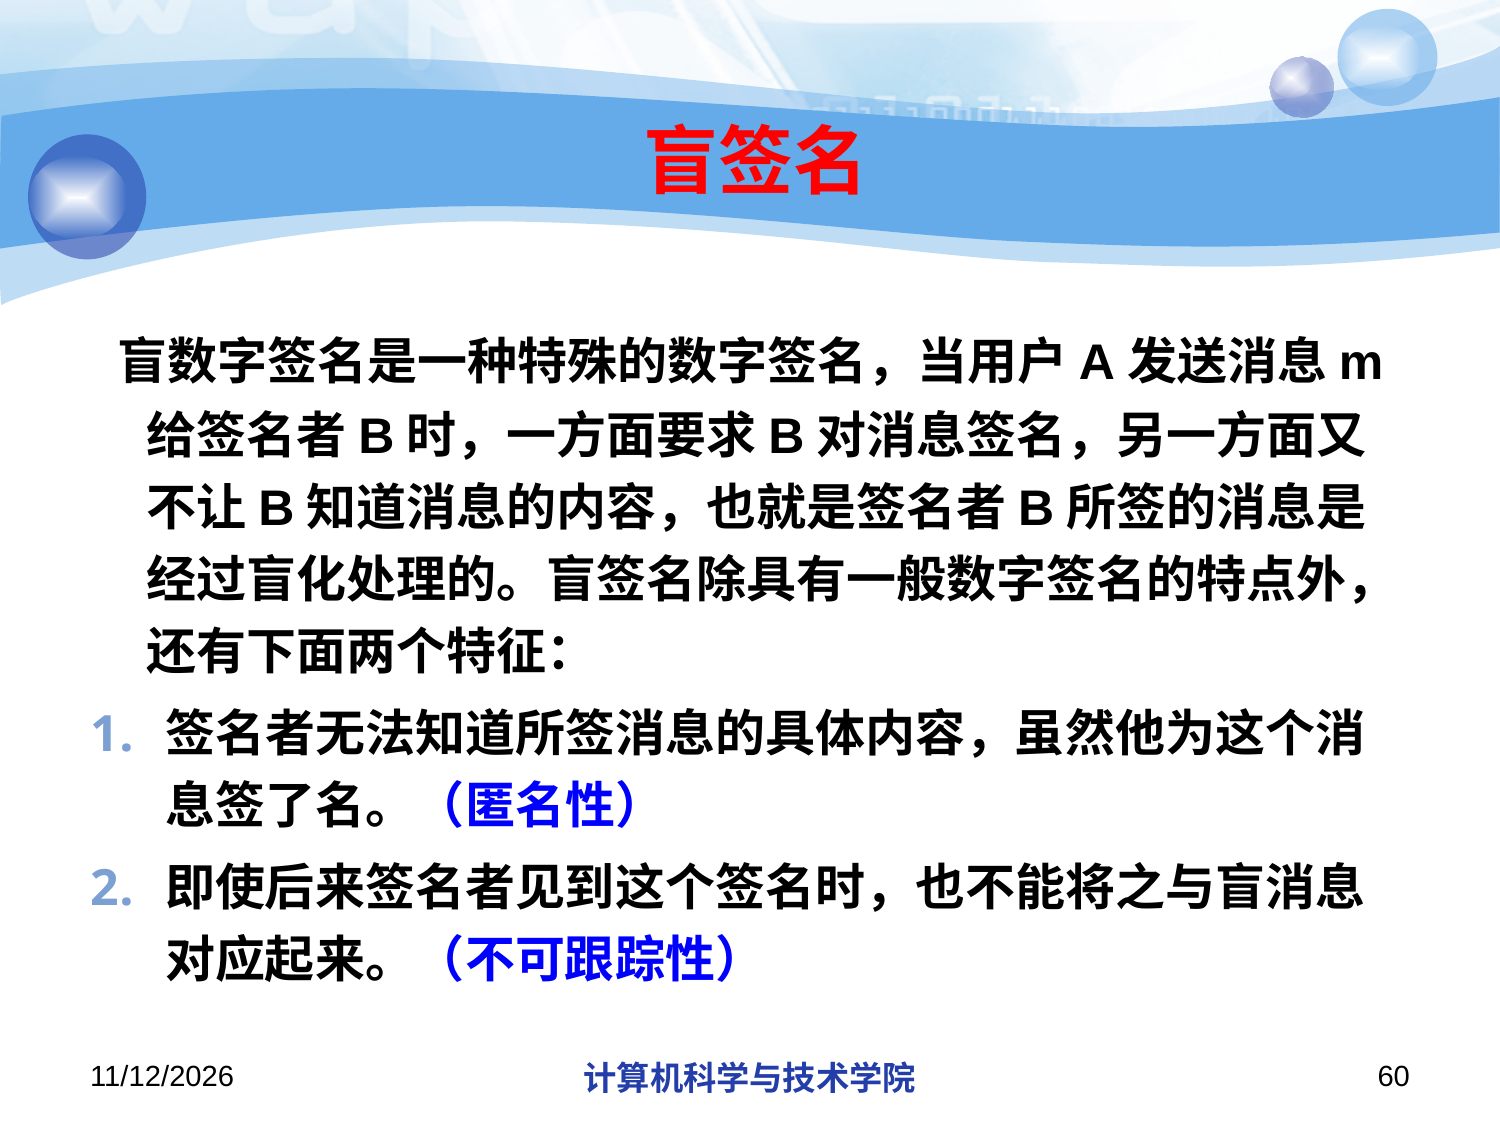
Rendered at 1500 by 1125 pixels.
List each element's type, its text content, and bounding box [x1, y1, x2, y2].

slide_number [74, 1049, 426, 1103]
picture [0, 0, 1500, 112]
list 盲数字签名是一种特殊的数字签名，当用户A发送消息m给签名者B时，一方面要求B对消息签名，另一方面又不让B知道消息的内容，也就是签名者B所签的消息是经过盲化处理的。盲签名除具有一般数字签名的特点外，还有下面两个特征： 签名者无法知道所签消息的具体内容，虽然他为这个消息签了名。（匿名性） 即使后来签名者见到这个签名时，也不能将之与盲消息对应起来。（不可跟踪性） [74, 299, 1426, 1038]
footer 计算机科学与技术学院 [512, 1049, 988, 1103]
slide_number 60 [1074, 1049, 1426, 1103]
title 盲签名 [149, 112, 1363, 206]
